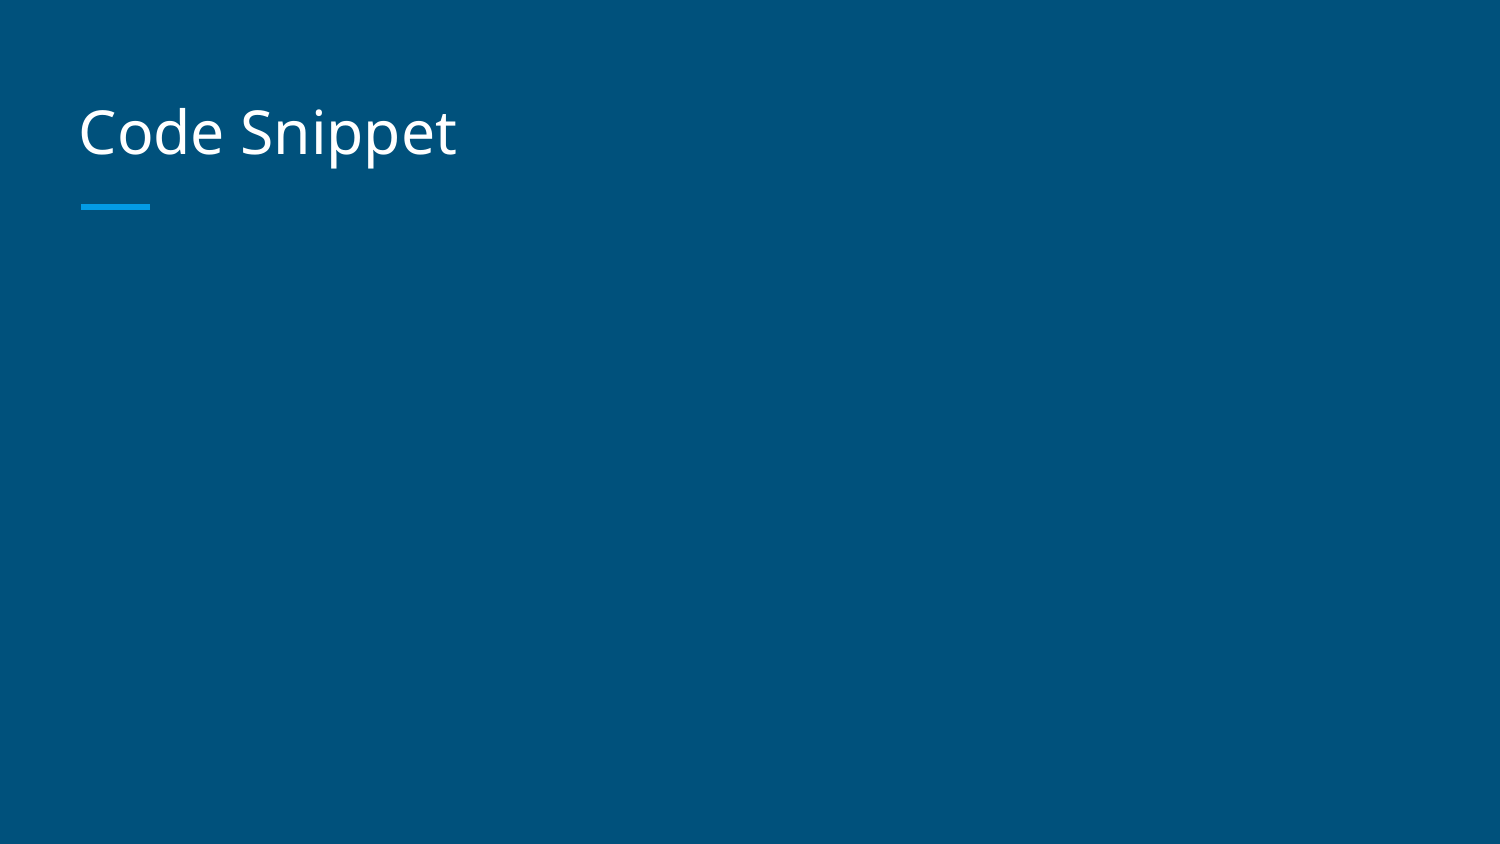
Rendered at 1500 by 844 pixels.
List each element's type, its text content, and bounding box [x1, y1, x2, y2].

title Code Snippet [63, 75, 1437, 188]
